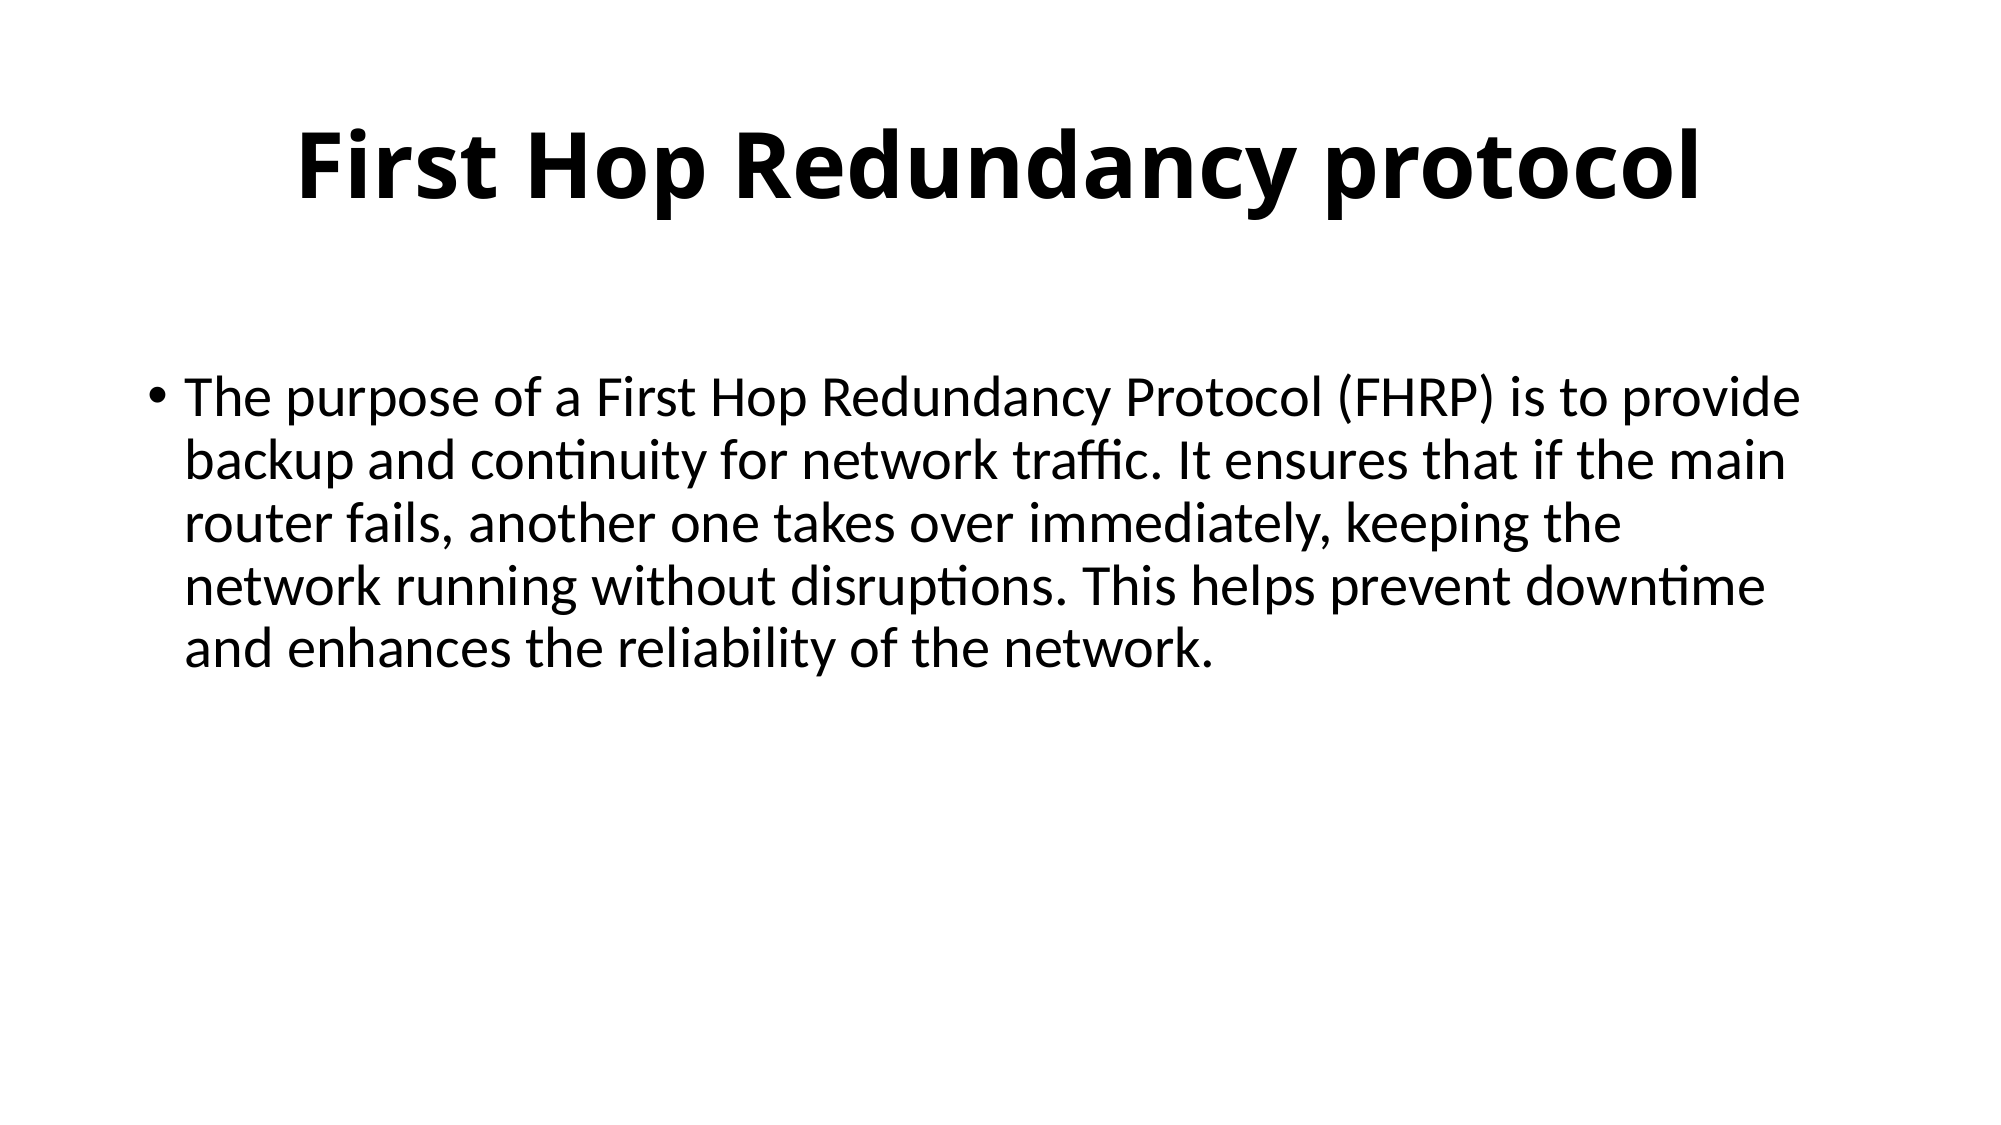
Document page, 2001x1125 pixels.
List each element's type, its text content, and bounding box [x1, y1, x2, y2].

list The purpose of a First Hop Redundancy Protocol (FHRP) is to provide backup and continuity for network traffic. It ensures that if the main router fails, another one takes over immediately, keeping the network running without disruptions. This helps prevent downtime and enhances the reliability of the network. [132, 358, 1845, 1027]
title First Hop Redundancy protocol [137, 59, 1863, 278]
